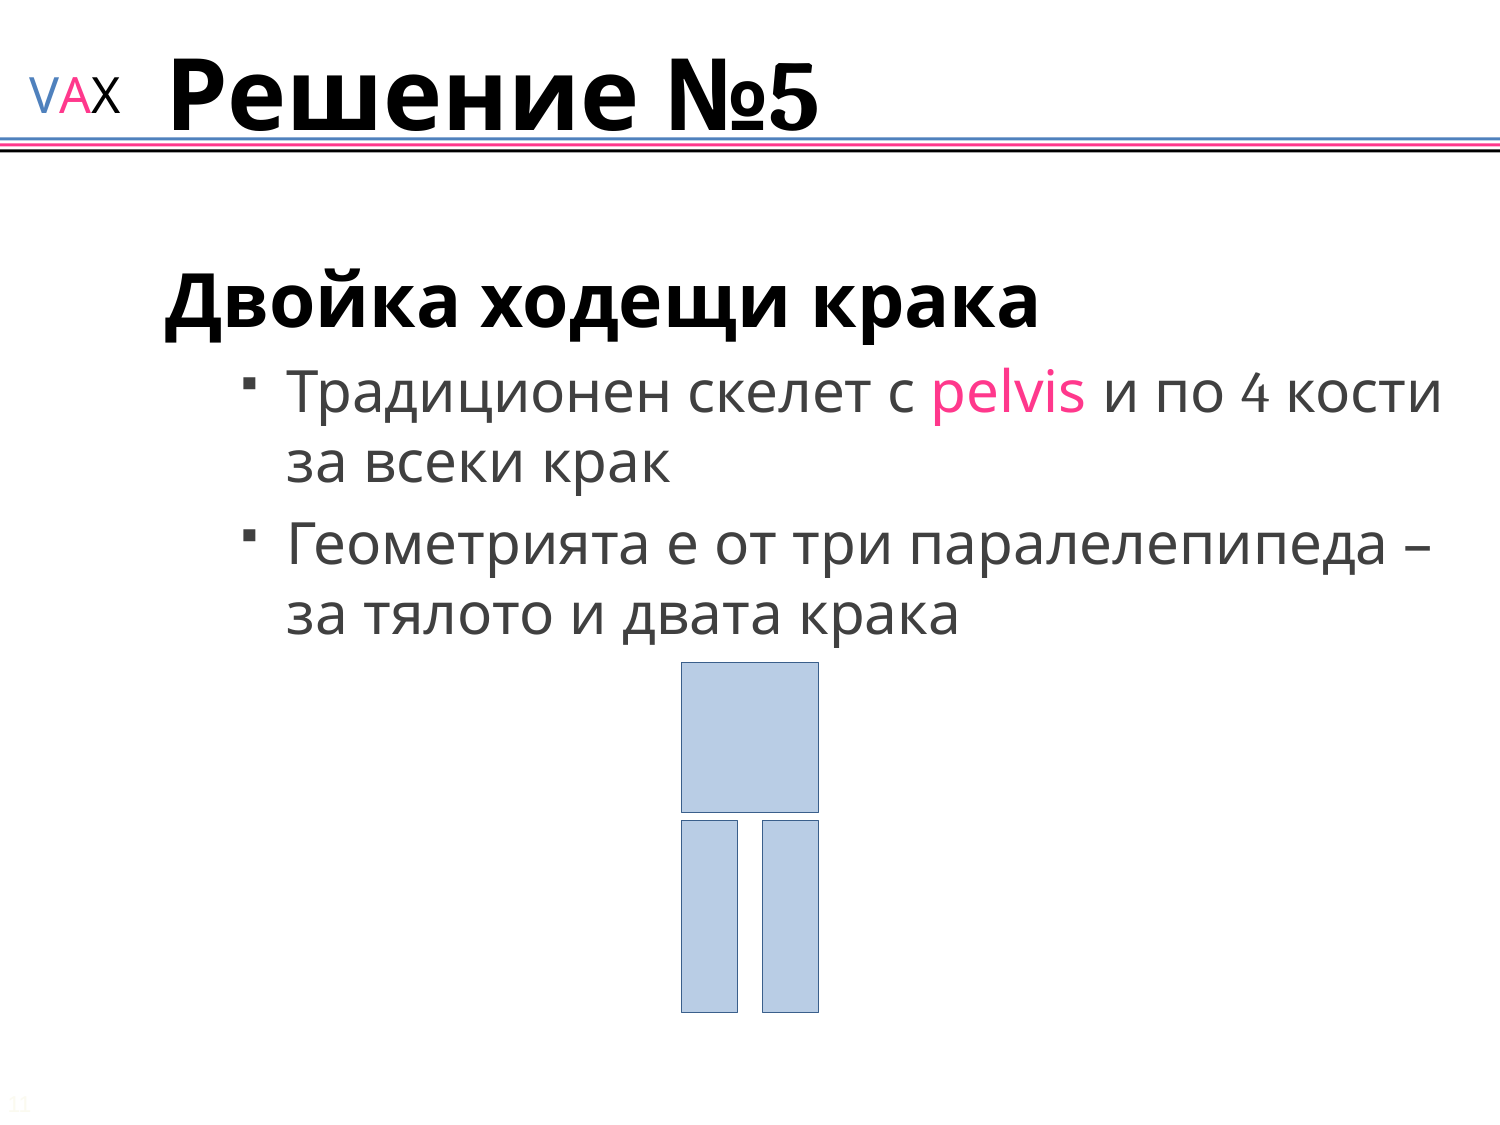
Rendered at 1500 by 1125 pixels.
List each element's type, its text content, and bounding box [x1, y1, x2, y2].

title Решение №5 [0, 37, 1500, 144]
list Двойка ходещи крака Традиционен скелет с pelvis и по 4 кости за всеки крак Геометрията е от три паралелепипеда – за тялото и двата крака [150, 200, 1488, 1113]
text_box [679, 660, 821, 814]
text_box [680, 820, 819, 1013]
